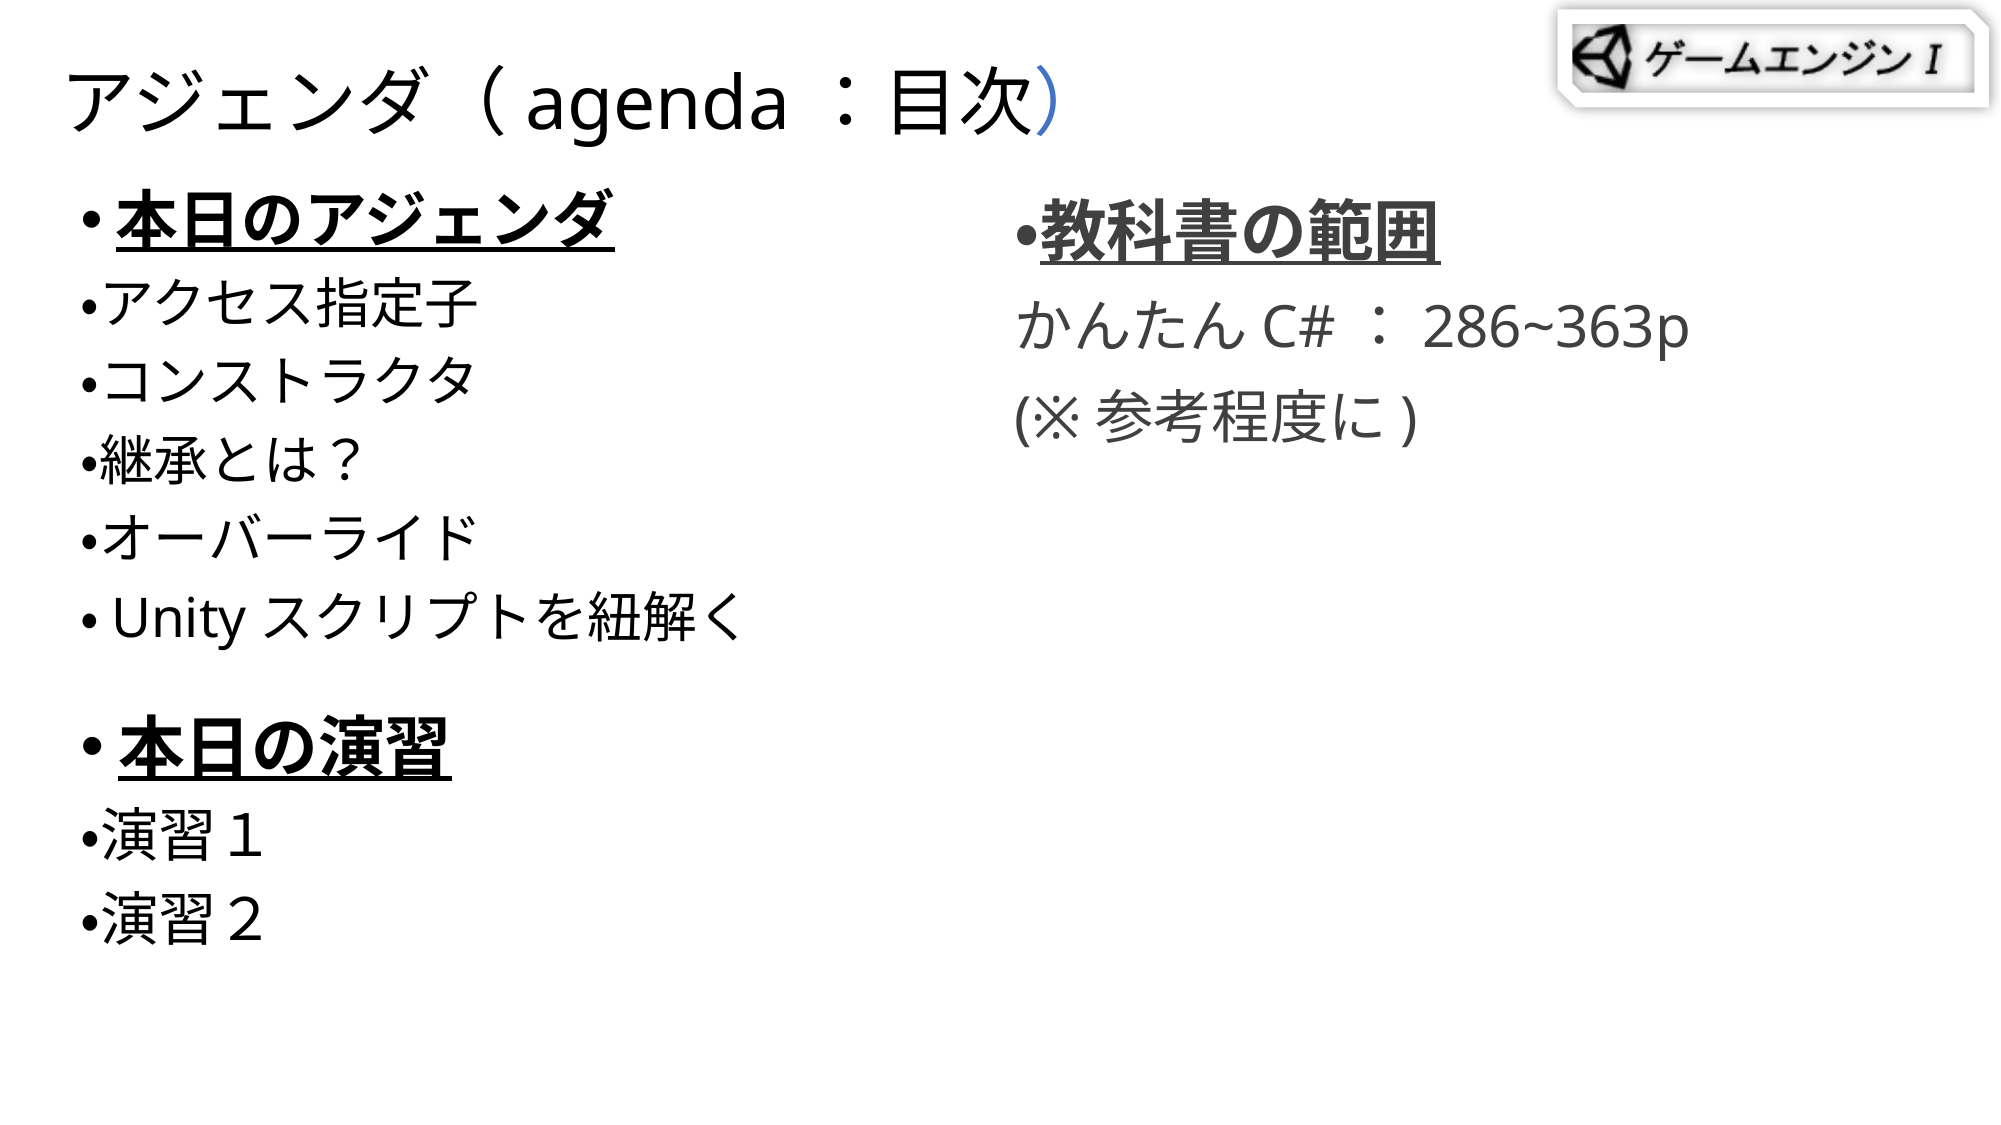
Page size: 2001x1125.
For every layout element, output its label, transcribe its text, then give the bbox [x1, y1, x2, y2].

text_box ・教科書の範囲 かんたんC#：286~363p (※参考程度に) [999, 181, 1752, 818]
picture [1564, 16, 1982, 100]
text_box アジェンダ（agenda：目次） [45, 47, 1456, 156]
text_box 本日の演習 ・演習１ ・演習２ [65, 705, 921, 1062]
list 本日のアジェンダ ・アクセス指定子 ・コンストラクタ ・継承とは？ ・オーバーライド ・Unityスクリプトを紐解く [65, 181, 900, 662]
